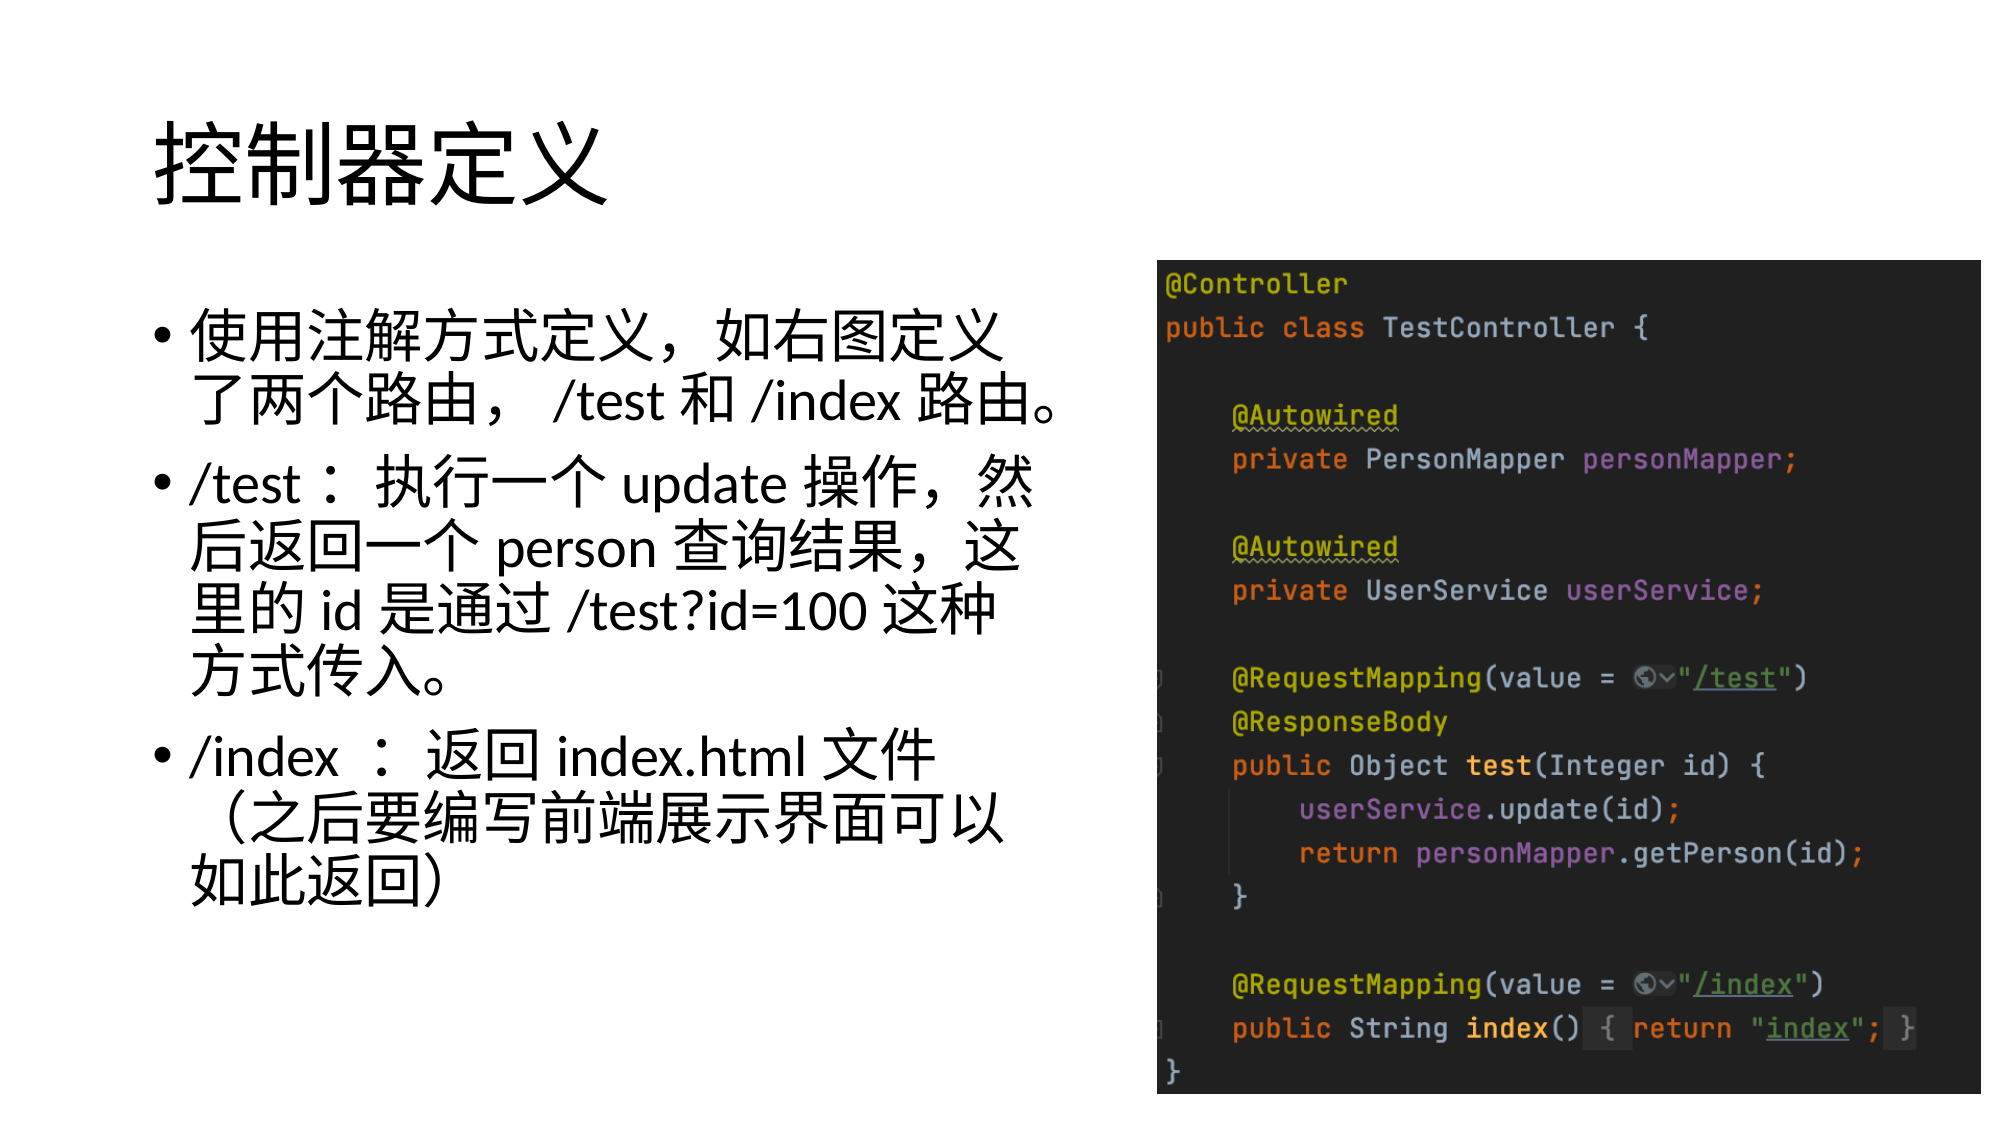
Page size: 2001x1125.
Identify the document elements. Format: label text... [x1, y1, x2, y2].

picture [1157, 260, 1981, 1094]
list 使用注解方式定义，如右图定义了两个路由，/test和/index路由。 /test：执行一个update操作，然后返回一个person查询结果，这里的id是通过/test?id=100这种方式传入。 /index ：返回index.html文件（之后要编写前端展示界面可以如此返回） [137, 299, 1069, 1014]
title 控制器定义 [137, 59, 1863, 278]
